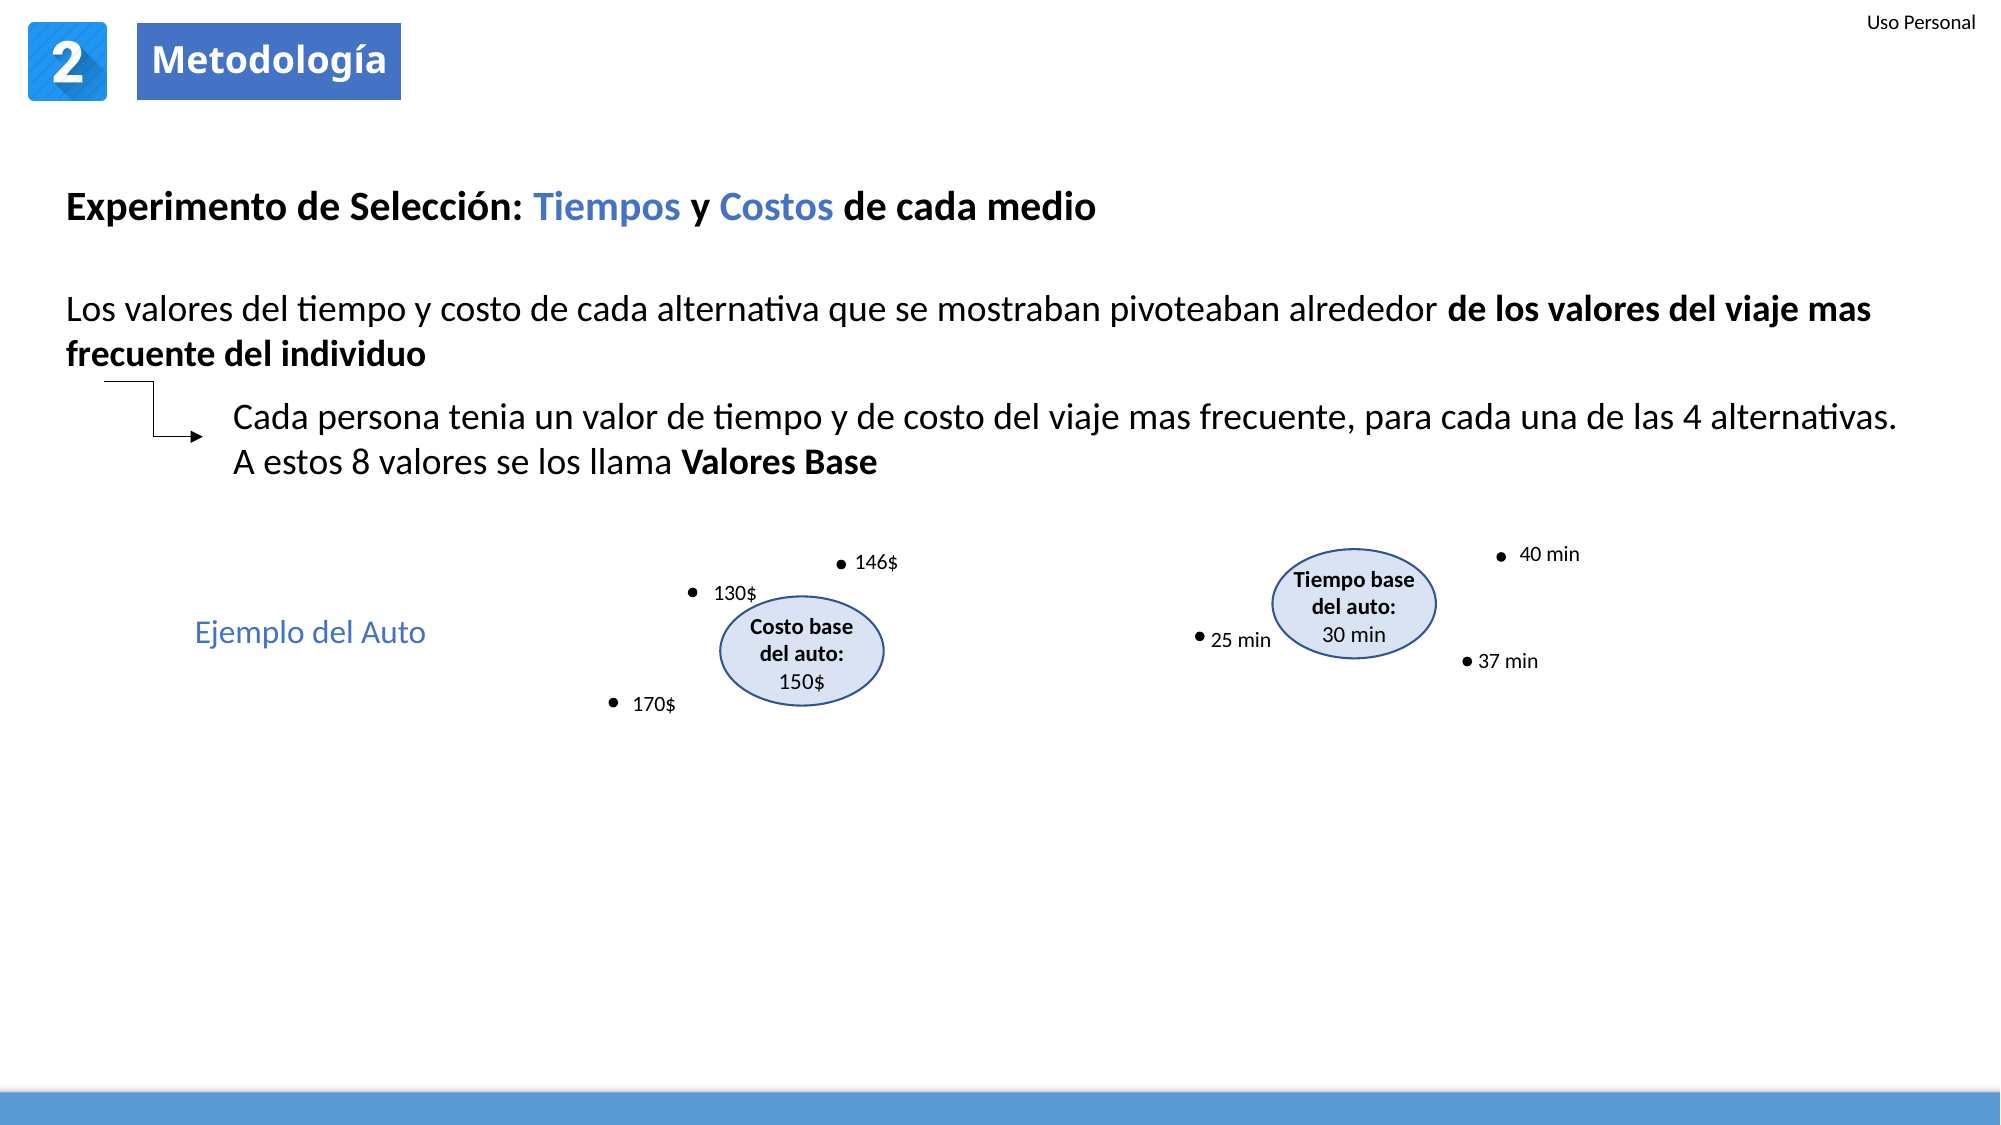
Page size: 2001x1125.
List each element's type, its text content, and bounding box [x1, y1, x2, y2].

text_box Los valores del tiempo y costo de cada alternativa que se mostraban pivoteaban alrededor de los valores del viaje mas frecuente del individuo [51, 276, 1896, 382]
text_box [1496, 552, 1504, 562]
text_box 40 min [1504, 532, 1610, 574]
title Metodología [136, 16, 450, 107]
text_box 37 min [1463, 638, 1569, 680]
text_box 130$ [698, 571, 787, 613]
text_box 146$ [839, 540, 928, 582]
text_box [1311, 548, 1397, 556]
text_box Cada persona tenia un valor de tiempo y de costo del viaje mas frecuente, para cada una de las 4 alternativas. A estos 8 valores se los llama Valores Base [218, 385, 1920, 490]
text_box [608, 697, 617, 708]
text_box [1322, 655, 1387, 660]
text_box [0, 1091, 2000, 1125]
text_box Tiempo base del auto: 30 min [1272, 556, 1436, 655]
text_box 170$ [617, 681, 706, 723]
text_box Ejemplo del Auto [179, 602, 480, 658]
text_box 25 min [1196, 618, 1301, 659]
text_box Experimento de Selección: Tiempos y Costos de cada medio [51, 171, 1117, 237]
text_box [787, 595, 847, 604]
text_box [687, 587, 698, 598]
picture [27, 22, 107, 101]
text_box Costo base del auto: 150$ [720, 604, 884, 702]
text_box [769, 702, 835, 707]
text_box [103, 381, 203, 437]
